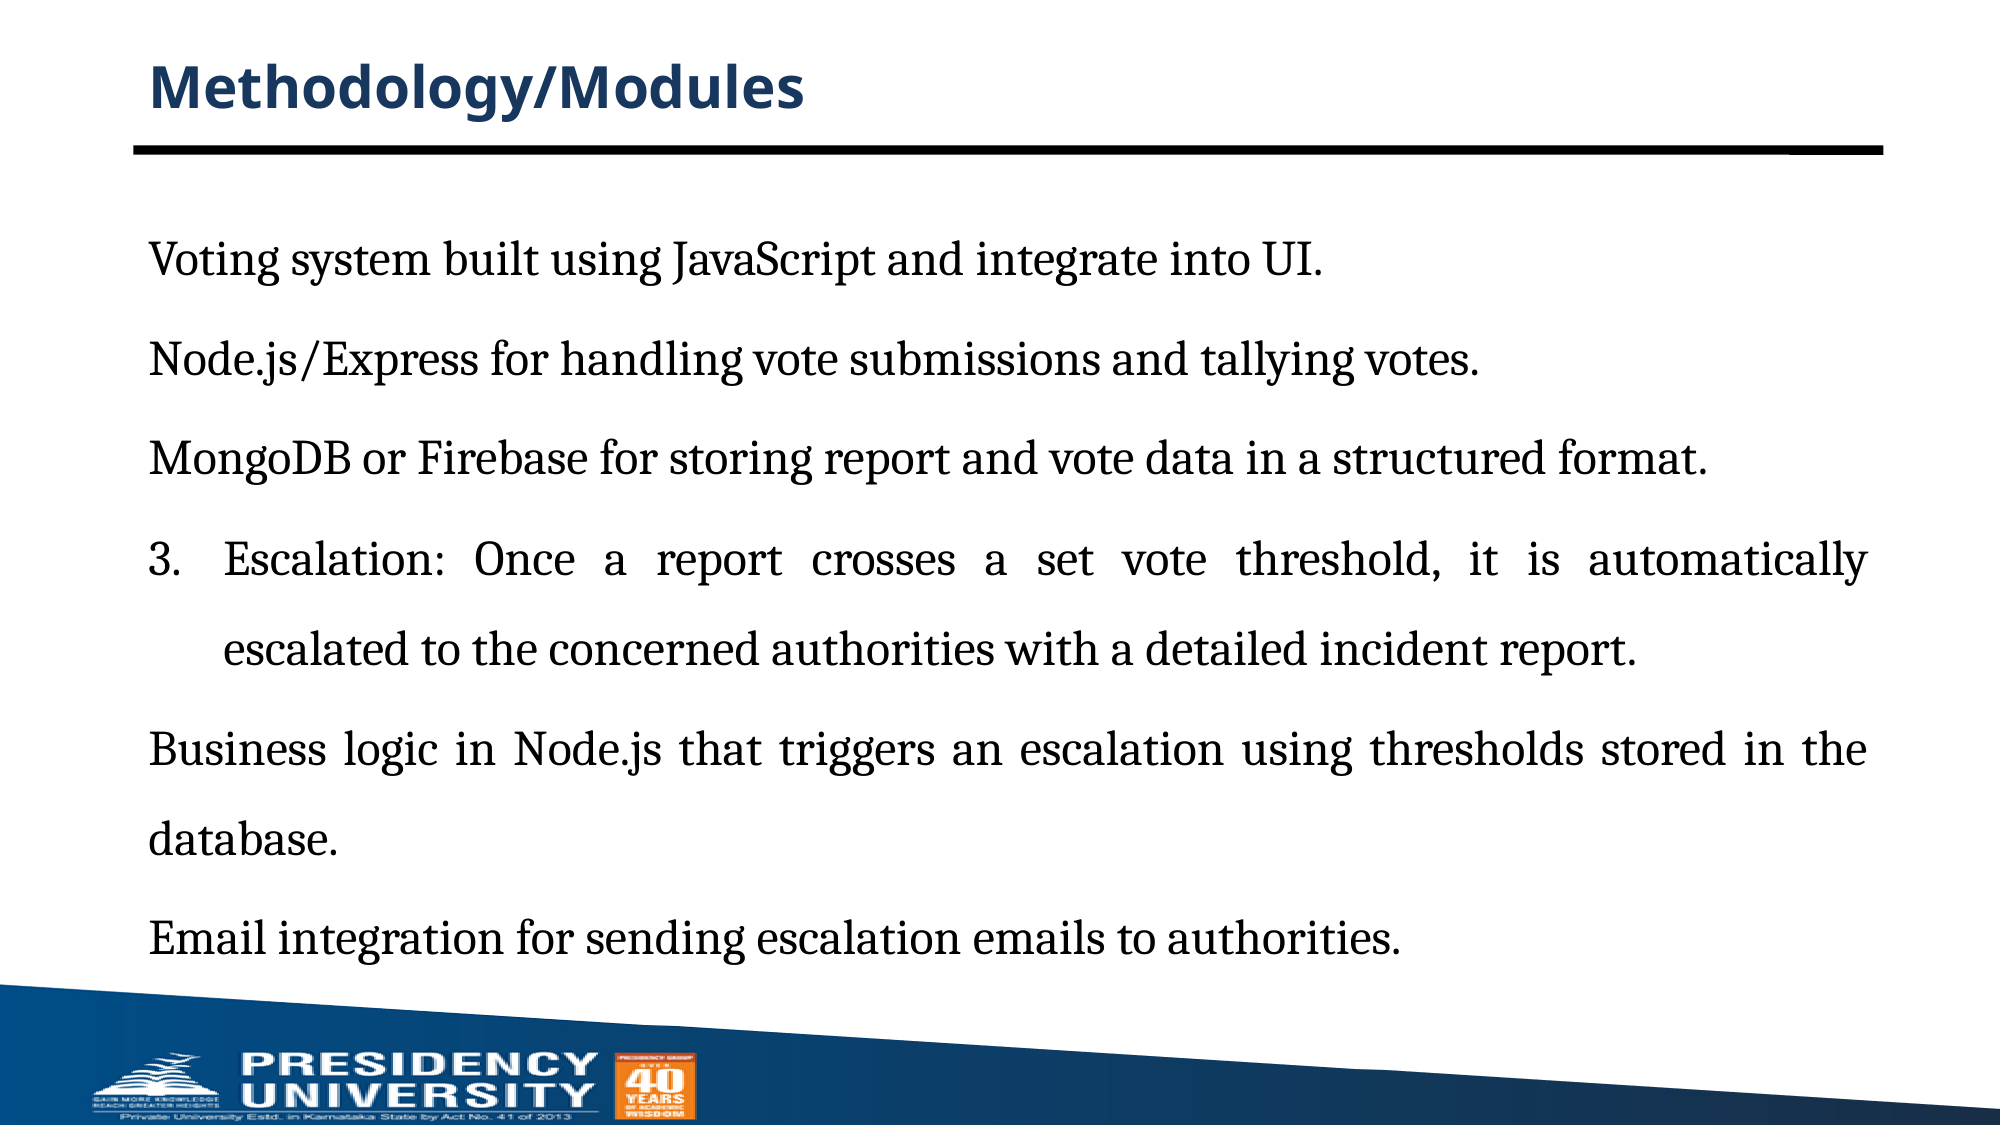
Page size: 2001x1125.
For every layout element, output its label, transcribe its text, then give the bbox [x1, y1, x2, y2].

list Voting system built using JavaScript and integrate into UI. Node.js/Express for handling vote submissions and tallying votes. MongoDB or Firebase for storing report and vote data in a structured format. Escalation: Once a report crosses a set vote threshold, it is automatically escalated to the concerned authorities with a detailed incident report. Business logic in Node.js that triggers an escalation using thresholds stored in the database. Email integration for sending escalation emails to authorities. [133, 187, 1884, 1000]
picture [0, 982, 2000, 1125]
title Methodology/Modules [133, 45, 1884, 125]
